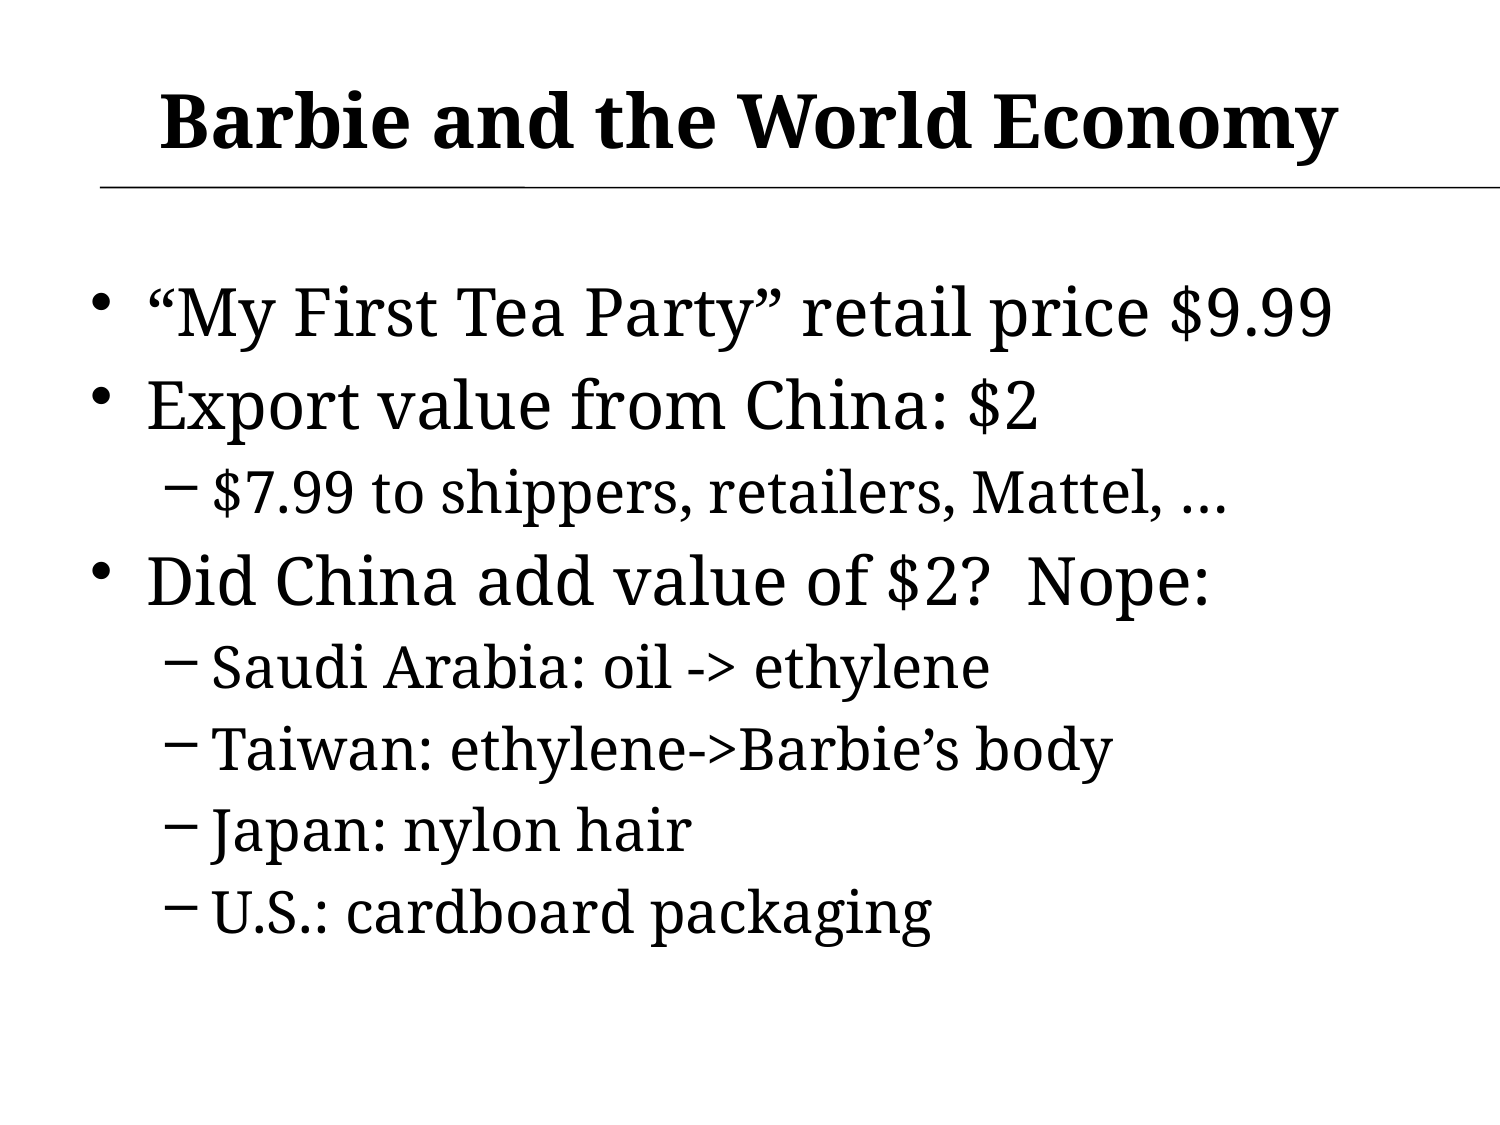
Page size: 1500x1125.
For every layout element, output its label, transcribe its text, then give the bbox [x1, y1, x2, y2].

list “My First Tea Party” retail price $9.99 Export value from China: $2 $7.99 to shippers, retailers, Mattel, … Did China add value of $2? Nope: Saudi Arabia: oil -> ethylene Taiwan: ethylene->Barbie’s body Japan: nylon hair U.S.: cardboard packaging [74, 262, 1426, 1006]
title Barbie and the World Economy [74, 49, 1426, 188]
